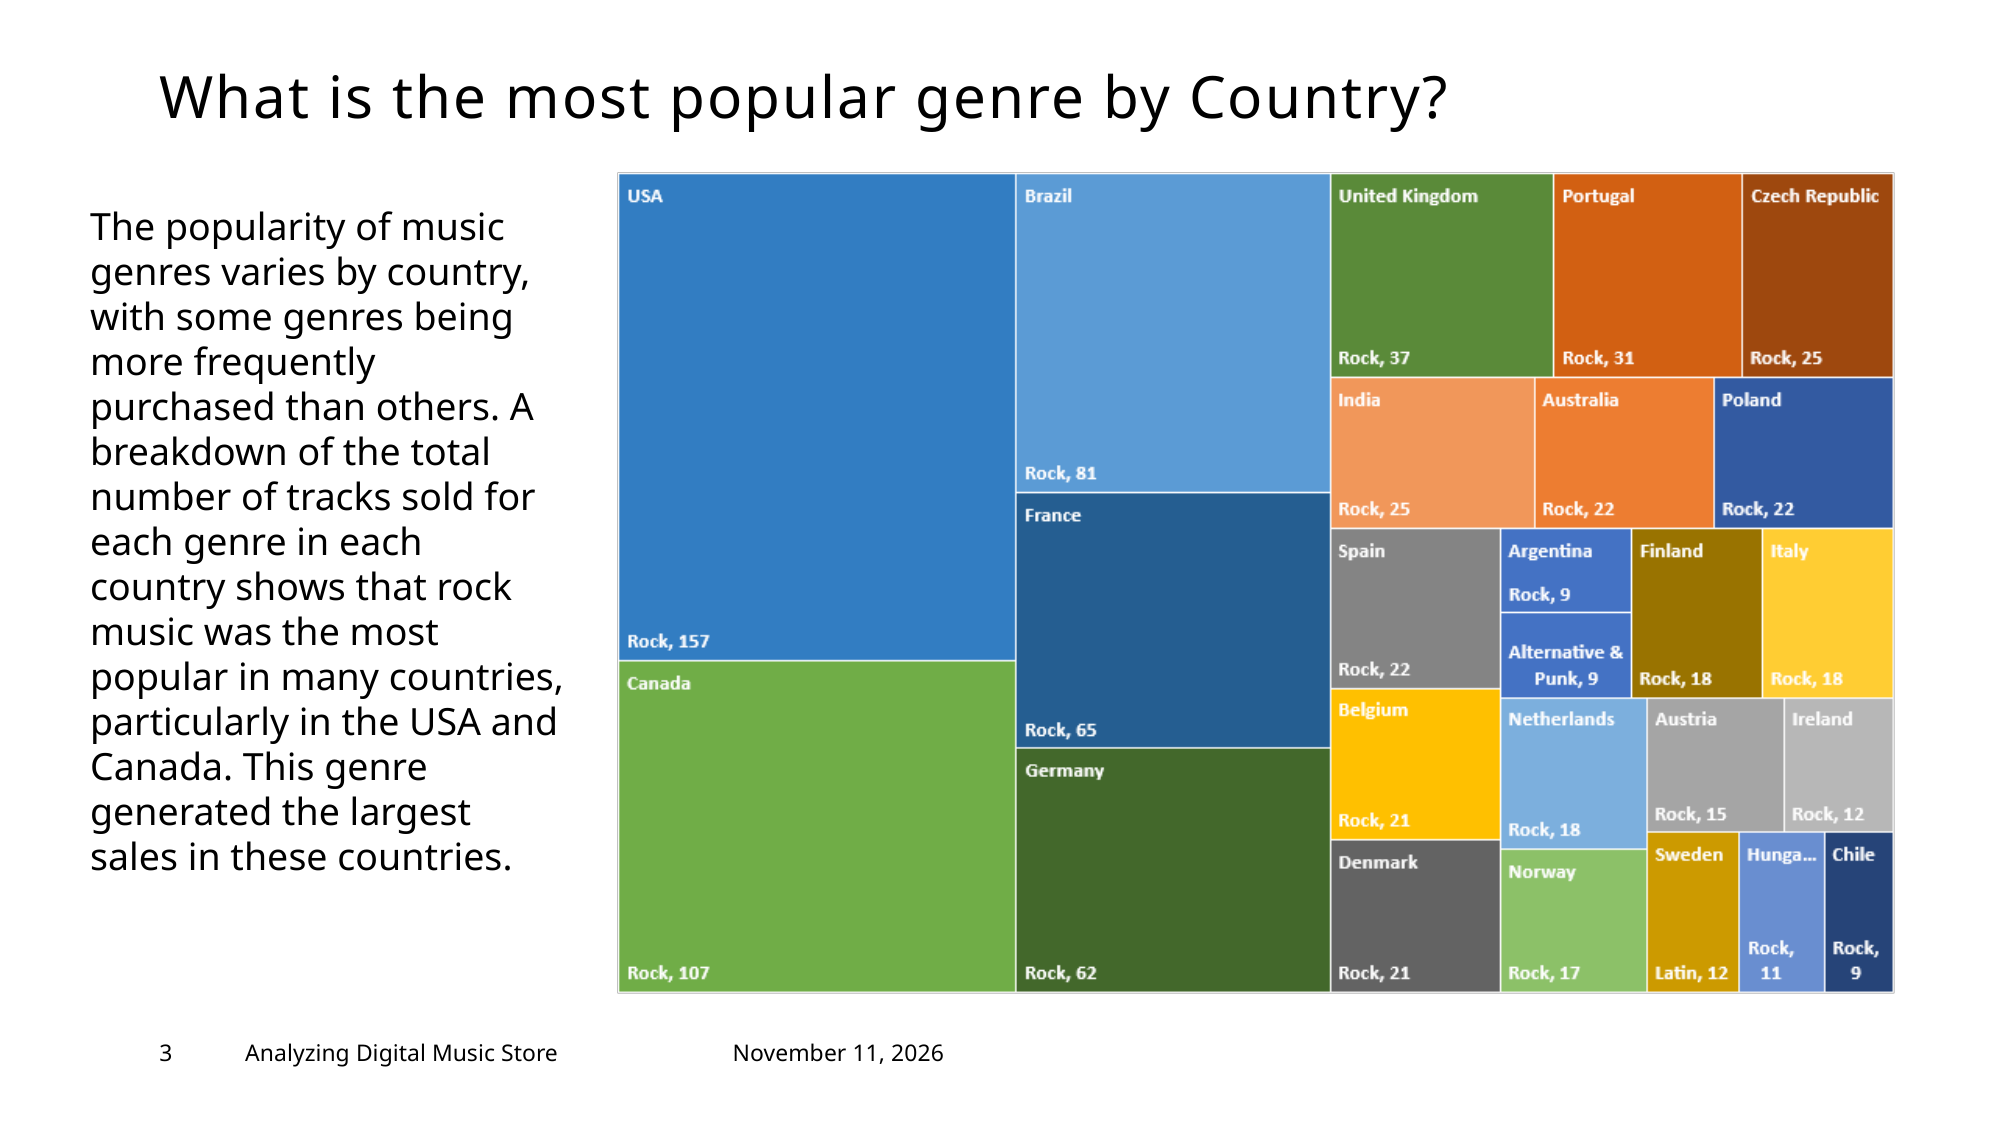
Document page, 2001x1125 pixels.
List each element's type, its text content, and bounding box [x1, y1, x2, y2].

footer Analyzing Digital Music Store [245, 1038, 568, 1080]
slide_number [732, 1038, 949, 1080]
title What is the most popular genre by Country? [159, 61, 1486, 132]
text_box The popularity of music genres varies by country, with some genres being more frequently purchased than others. A breakdown of the total number of tracks sold for each genre in each country shows that rock music was the most popular in many countries, particularly in the USA and Canada. This genre generated the largest sales in these countries. [90, 202, 568, 808]
picture [607, 162, 1910, 1009]
slide_number 3 [159, 1038, 245, 1080]
